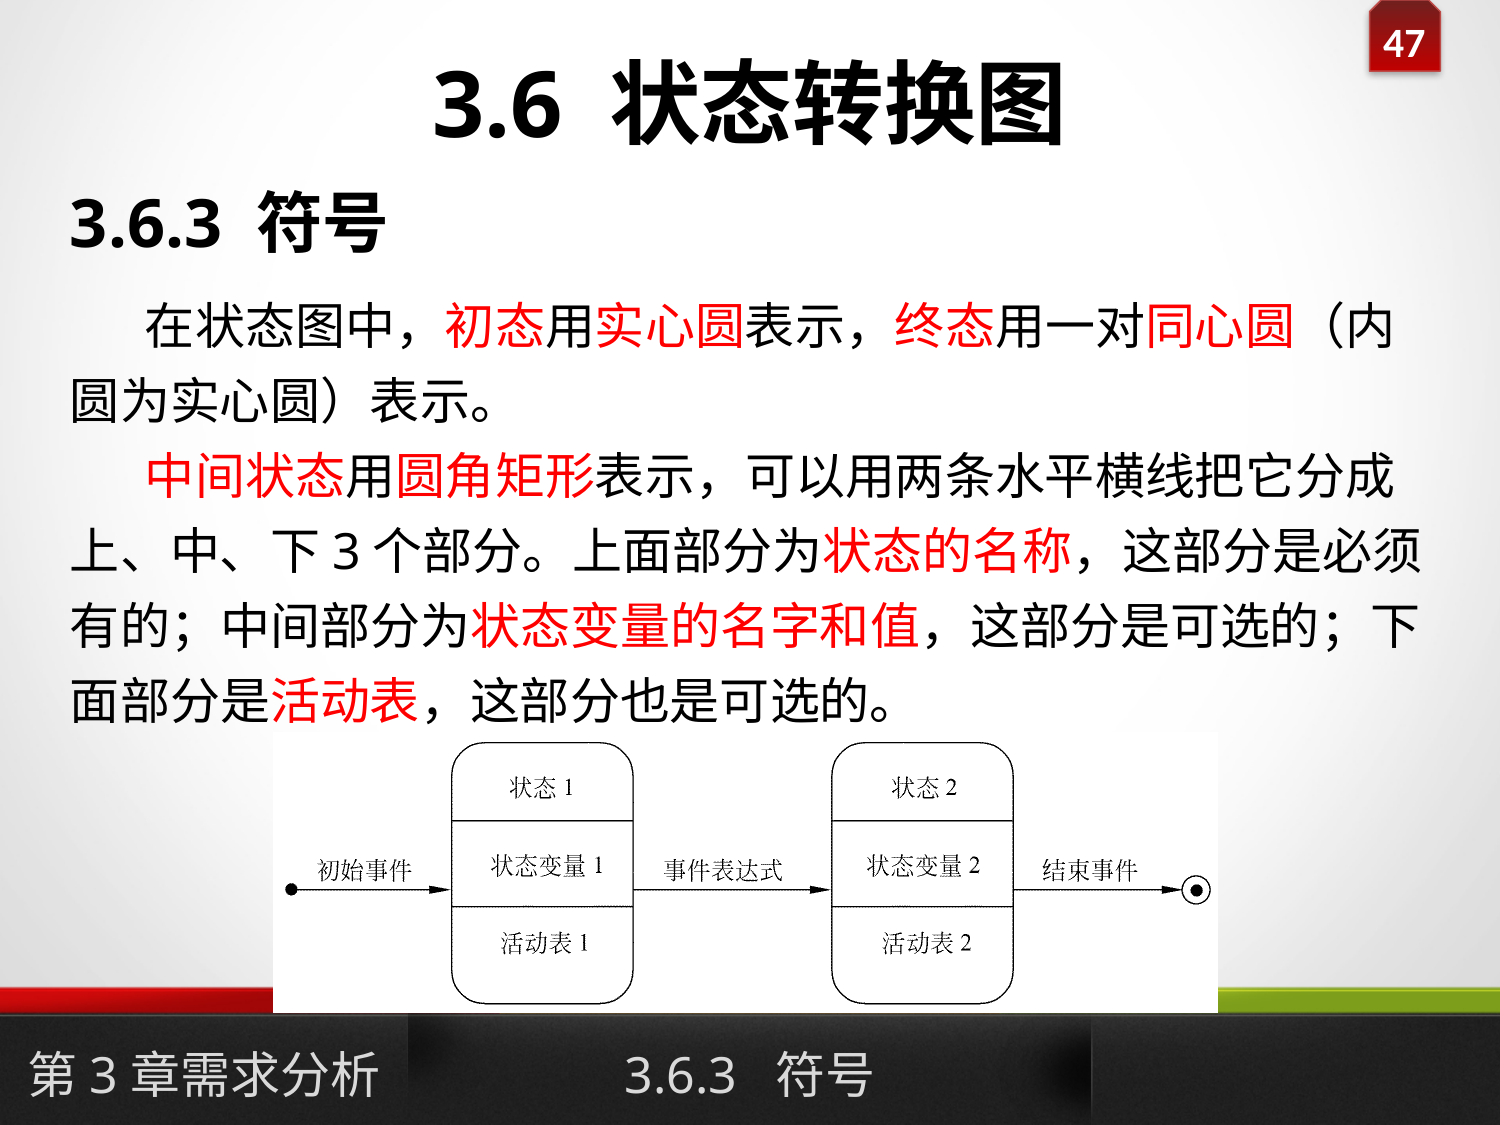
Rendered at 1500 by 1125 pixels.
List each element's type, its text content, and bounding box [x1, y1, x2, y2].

text_box 第3章需求分析 [0, 1034, 431, 1113]
title 3.6 状态转换图 [74, 6, 1426, 195]
text_box 3.6.3 符号 [431, 1034, 1126, 1113]
text_box 在状态图中，初态用实心圆表示，终态用一对同心圆（内圆为实心圆）表示。 中间状态用圆角矩形表示，可以用两条水平横线把它分成上、中、下3个部分。上面部分为状态的名称，这部分是必须有的；中间部分为状态变量的名字和值，这部分是可选的；下面部分是活动表，这部分也是可选的。 [53, 270, 1449, 739]
text_box 3.6.3 符号 [53, 172, 532, 271]
picture [0, 0, 1500, 1125]
